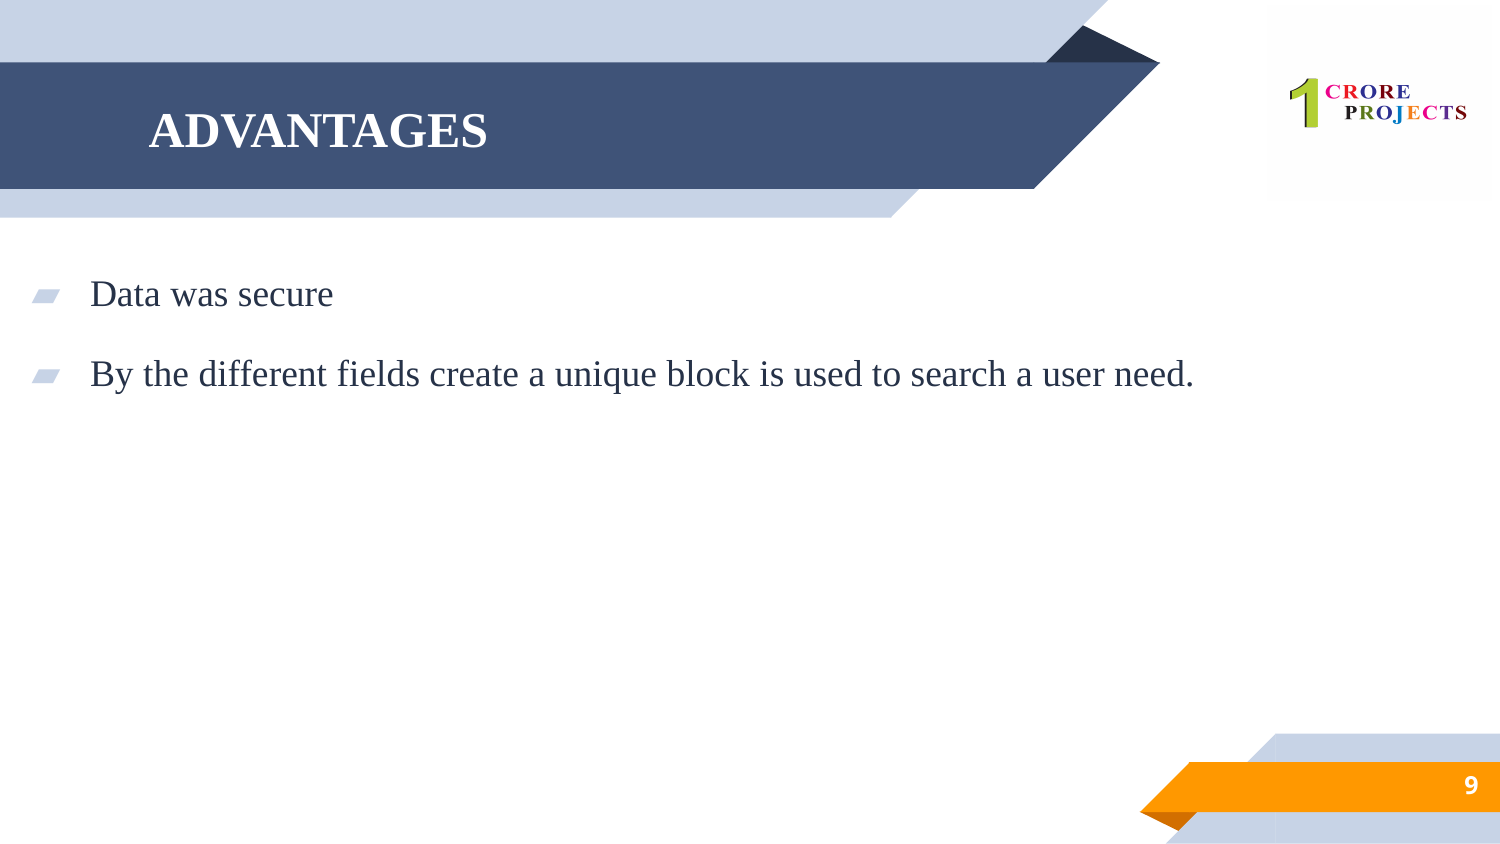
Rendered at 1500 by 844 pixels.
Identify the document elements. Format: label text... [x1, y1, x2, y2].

slide_number 9 [1249, 760, 1494, 813]
title ADVANTAGES [133, 64, 997, 190]
list Data was secure By the different fields create a unique block is used to search a user need. [0, 231, 1492, 780]
picture [1267, 4, 1492, 201]
